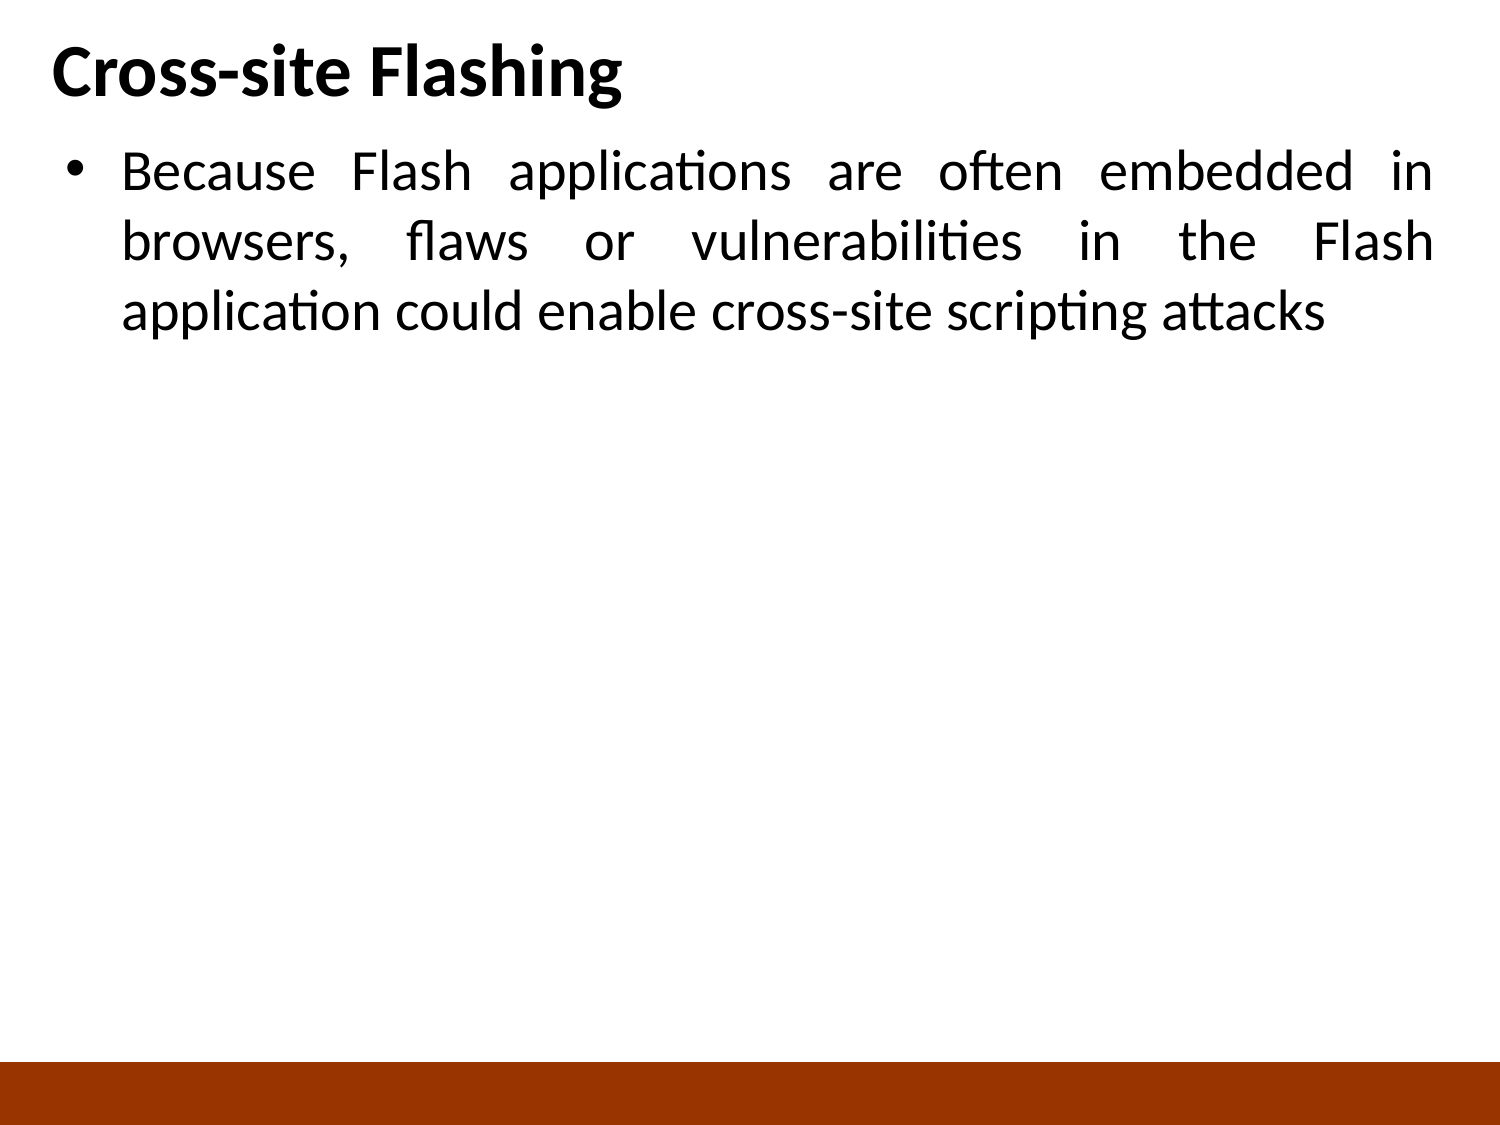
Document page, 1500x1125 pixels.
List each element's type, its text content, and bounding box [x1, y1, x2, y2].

list Because Flash applications are often embedded in browsers, flaws or vulnerabilities in the Flash application could enable cross-site scripting attacks [50, 125, 1450, 1013]
text_box [0, 1062, 1500, 1125]
title Cross-site Flashing [37, 32, 1388, 100]
